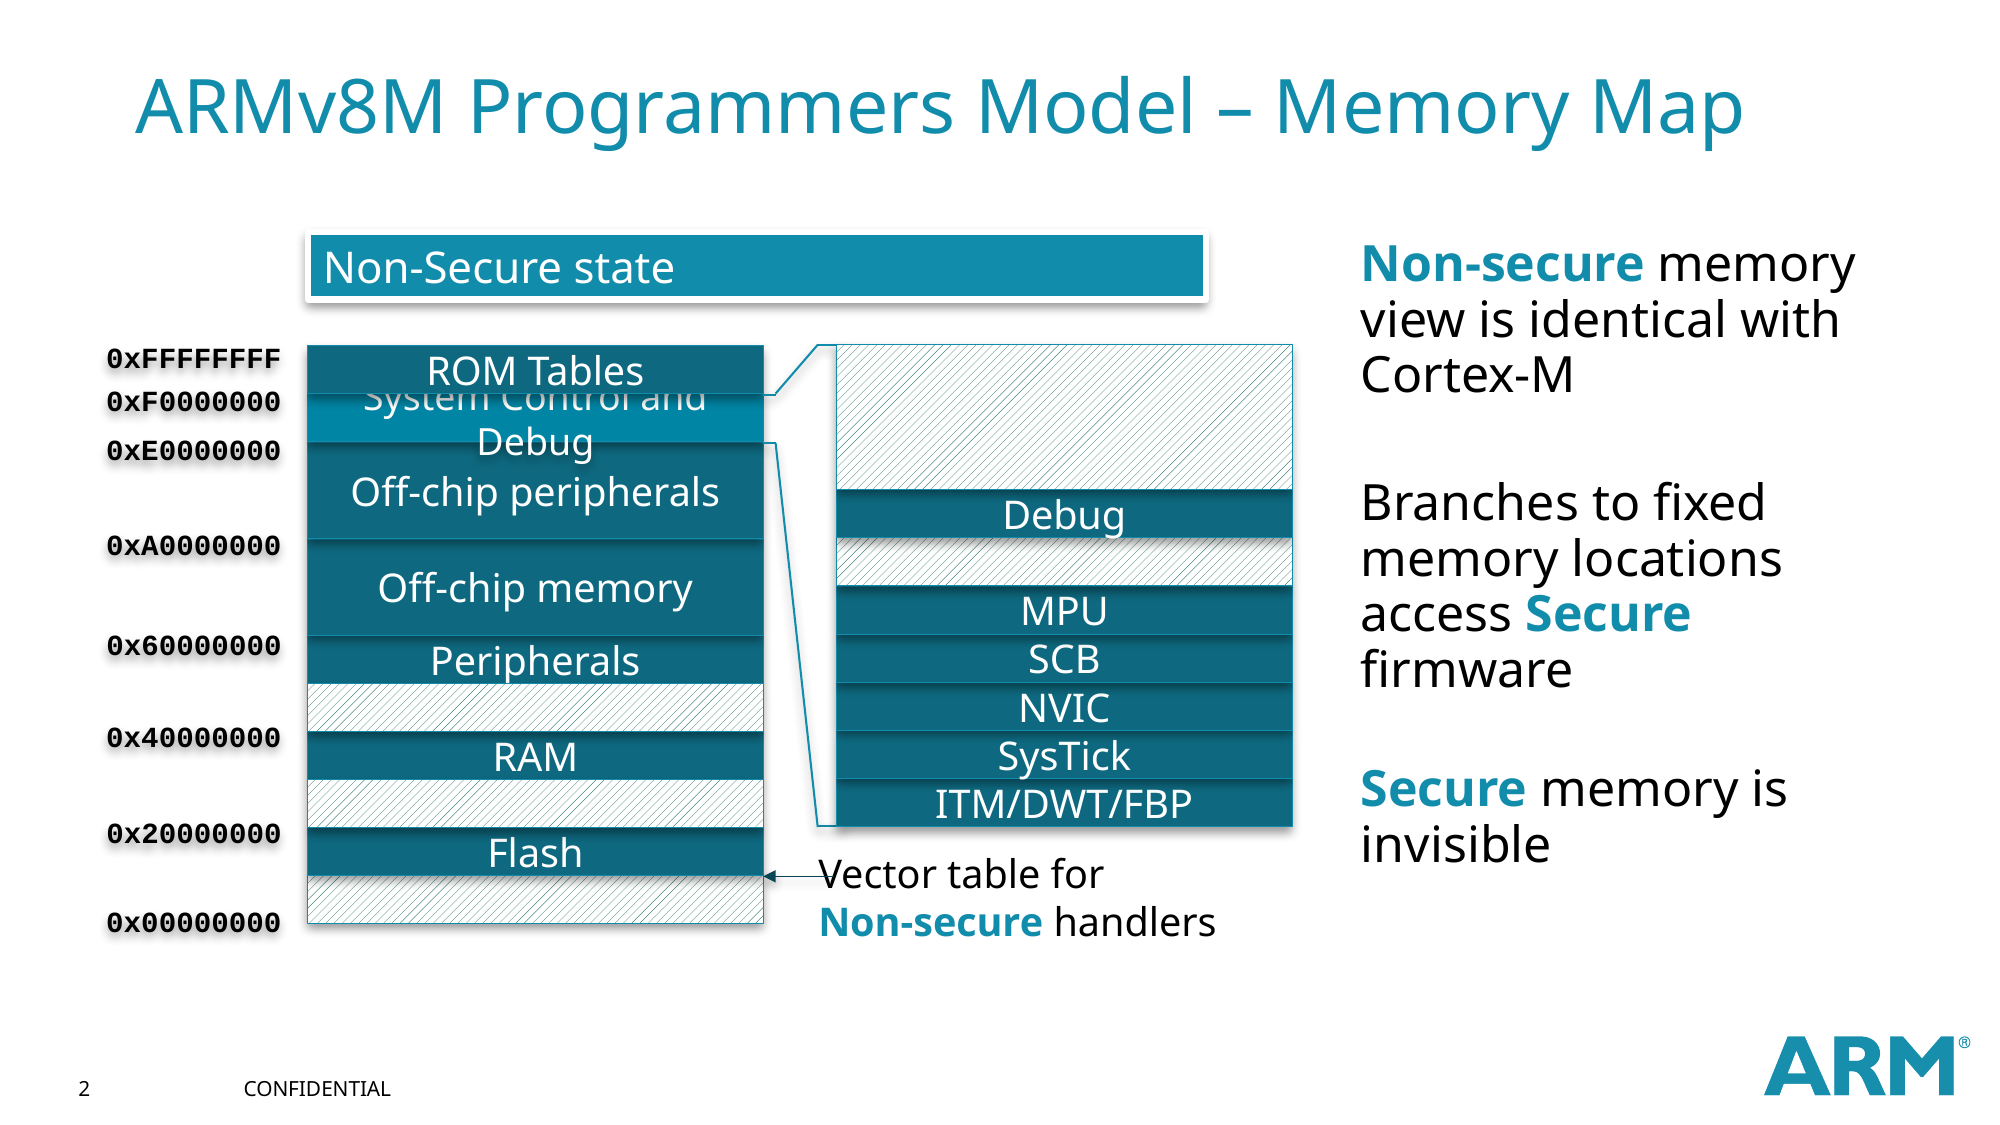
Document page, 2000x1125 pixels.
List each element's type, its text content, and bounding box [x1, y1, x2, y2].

text_box SysTick [836, 742, 1293, 779]
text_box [775, 344, 818, 394]
picture [999, 1012, 2000, 1125]
text_box [836, 550, 1293, 587]
text_box 0xFFFFFFFF [79, 329, 308, 358]
text_box SCB [836, 646, 1293, 683]
text_box 0xA0000000 [79, 516, 299, 549]
list Non-secure memory view is identical with Cortex-M Branches to fixed memory locations access Secure firmware Secure memory is invisible [1360, 236, 1892, 924]
text_box 0xF0000000 [79, 372, 299, 404]
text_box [307, 345, 764, 876]
text_box ITM/DWT/FBP [836, 790, 1293, 827]
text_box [775, 442, 818, 828]
text_box 0x00000000 [79, 892, 308, 925]
title ARMv8M Programmers Model – Memory Map [135, 58, 1798, 151]
text_box 0x20000000 [79, 804, 299, 837]
text_box Vector table for Non-secure handlers [798, 839, 1237, 955]
text_box 0xE0000000 [79, 421, 299, 454]
text_box NVIC [836, 693, 1293, 731]
text_box Debug [836, 501, 1293, 539]
text_box MPU [836, 598, 1293, 635]
text_box 0x60000000 [79, 616, 299, 663]
text_box [307, 889, 764, 925]
text_box 0x40000000 [79, 708, 299, 742]
text_box Non-Secure state [305, 229, 1209, 303]
text_box [836, 344, 1293, 490]
